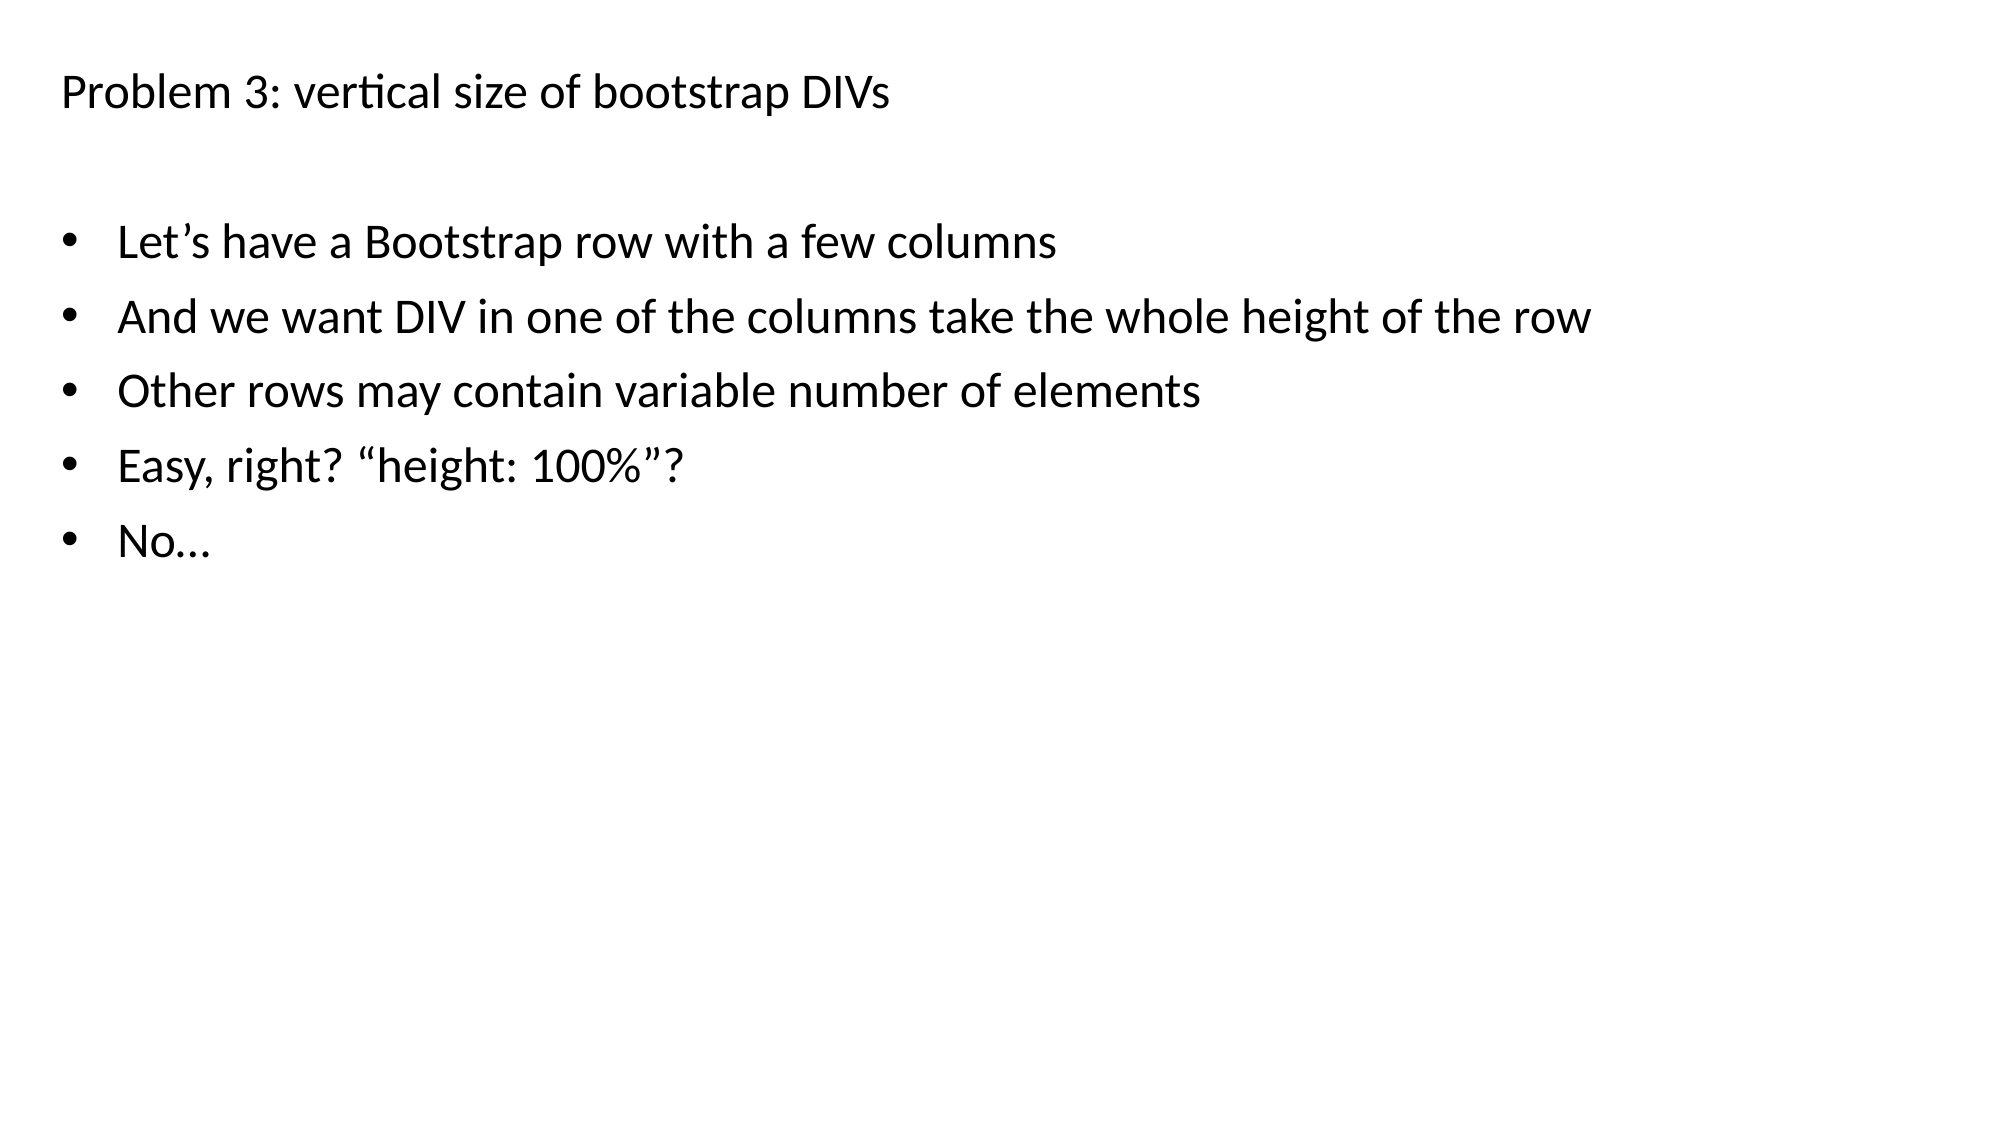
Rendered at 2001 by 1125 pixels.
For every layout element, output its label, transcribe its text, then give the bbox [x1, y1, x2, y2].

subtitle Problem 3: vertical size of bootstrap DIVs Let’s have a Bootstrap row with a few columns And we want DIV in one of the columns take the whole height of the row Other rows may contain variable number of elements Easy, right? “height: 100%”? No… [46, 57, 1919, 1079]
